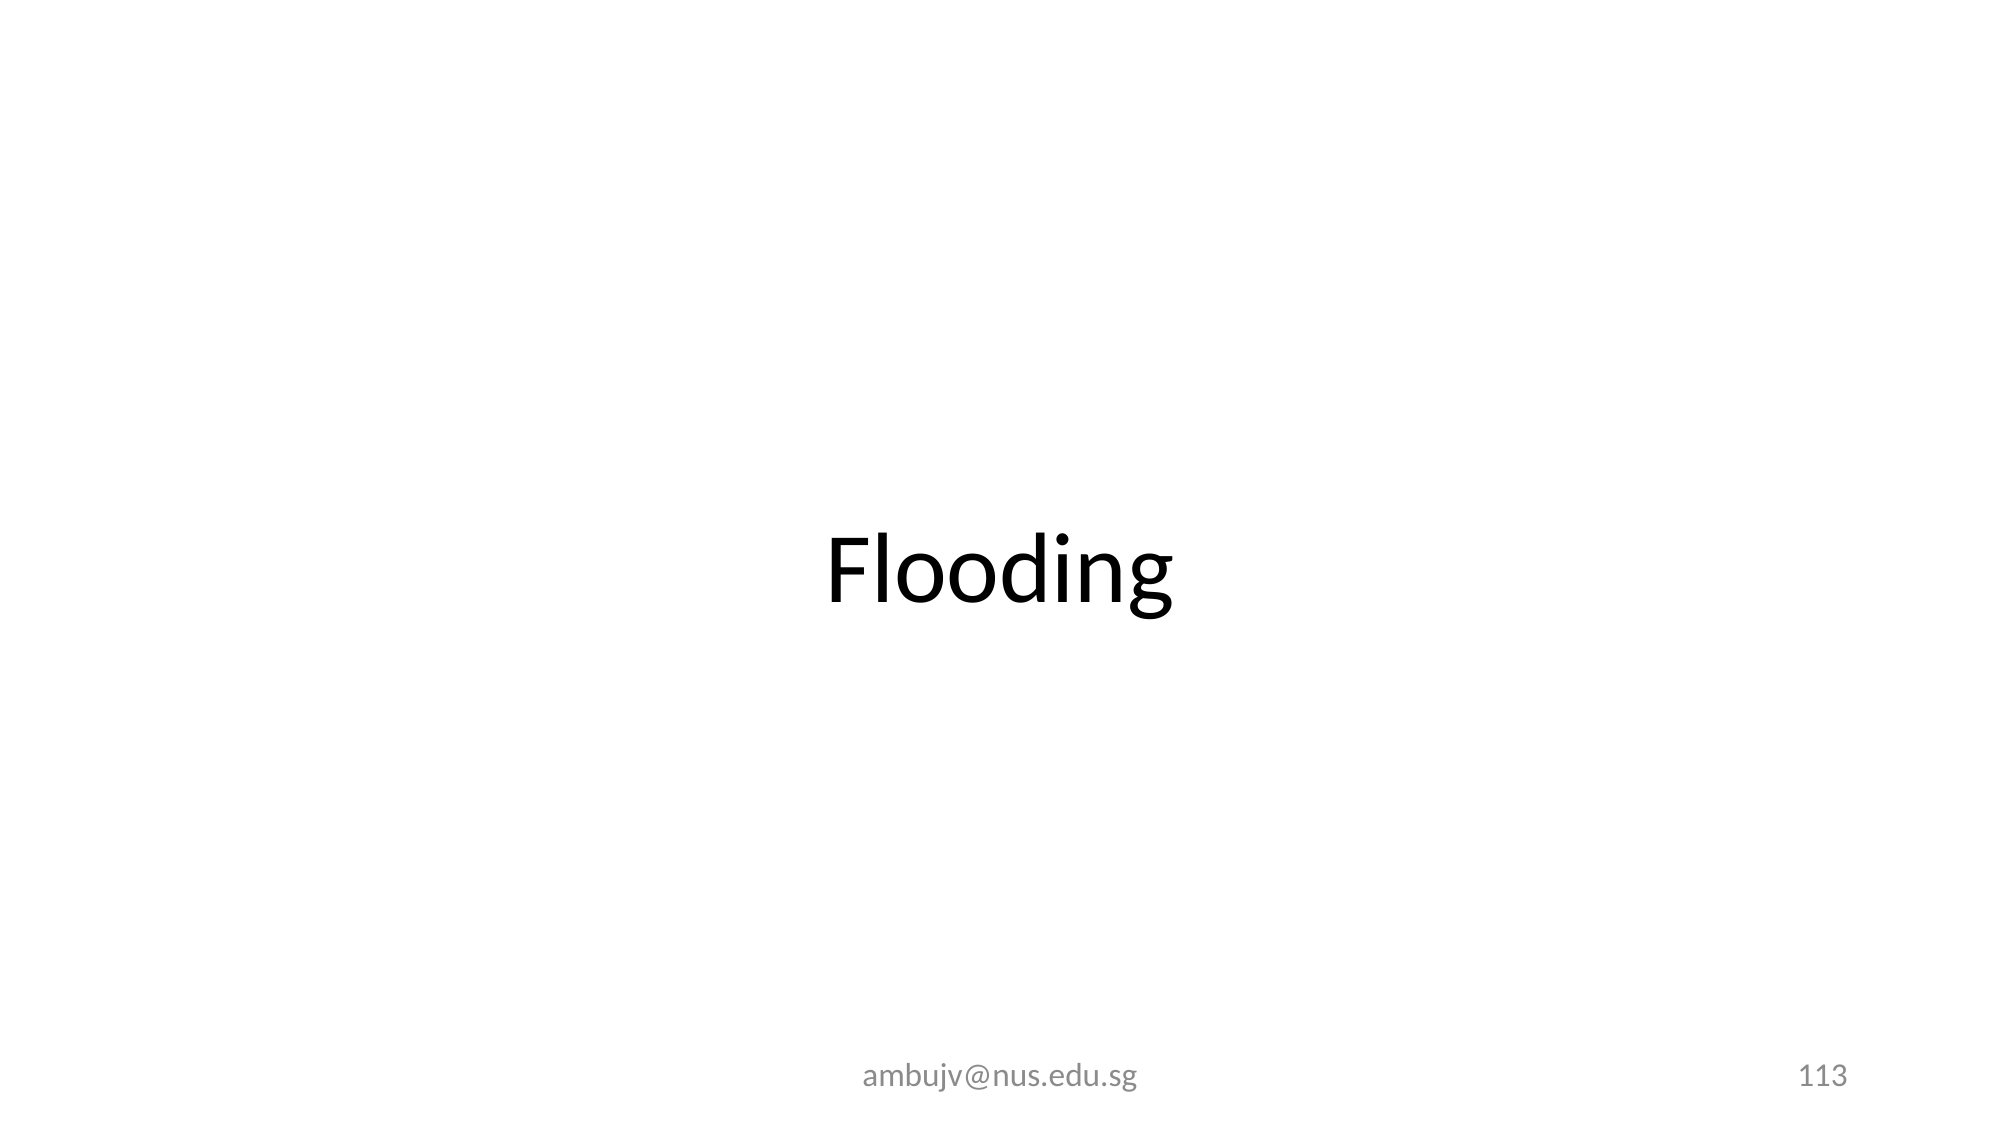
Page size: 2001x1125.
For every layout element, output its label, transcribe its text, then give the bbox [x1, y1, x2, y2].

list Flooding [231, 508, 1769, 787]
footer ambujv@nus.edu.sg [662, 1042, 1338, 1103]
slide_number 113 [1412, 1042, 1863, 1103]
